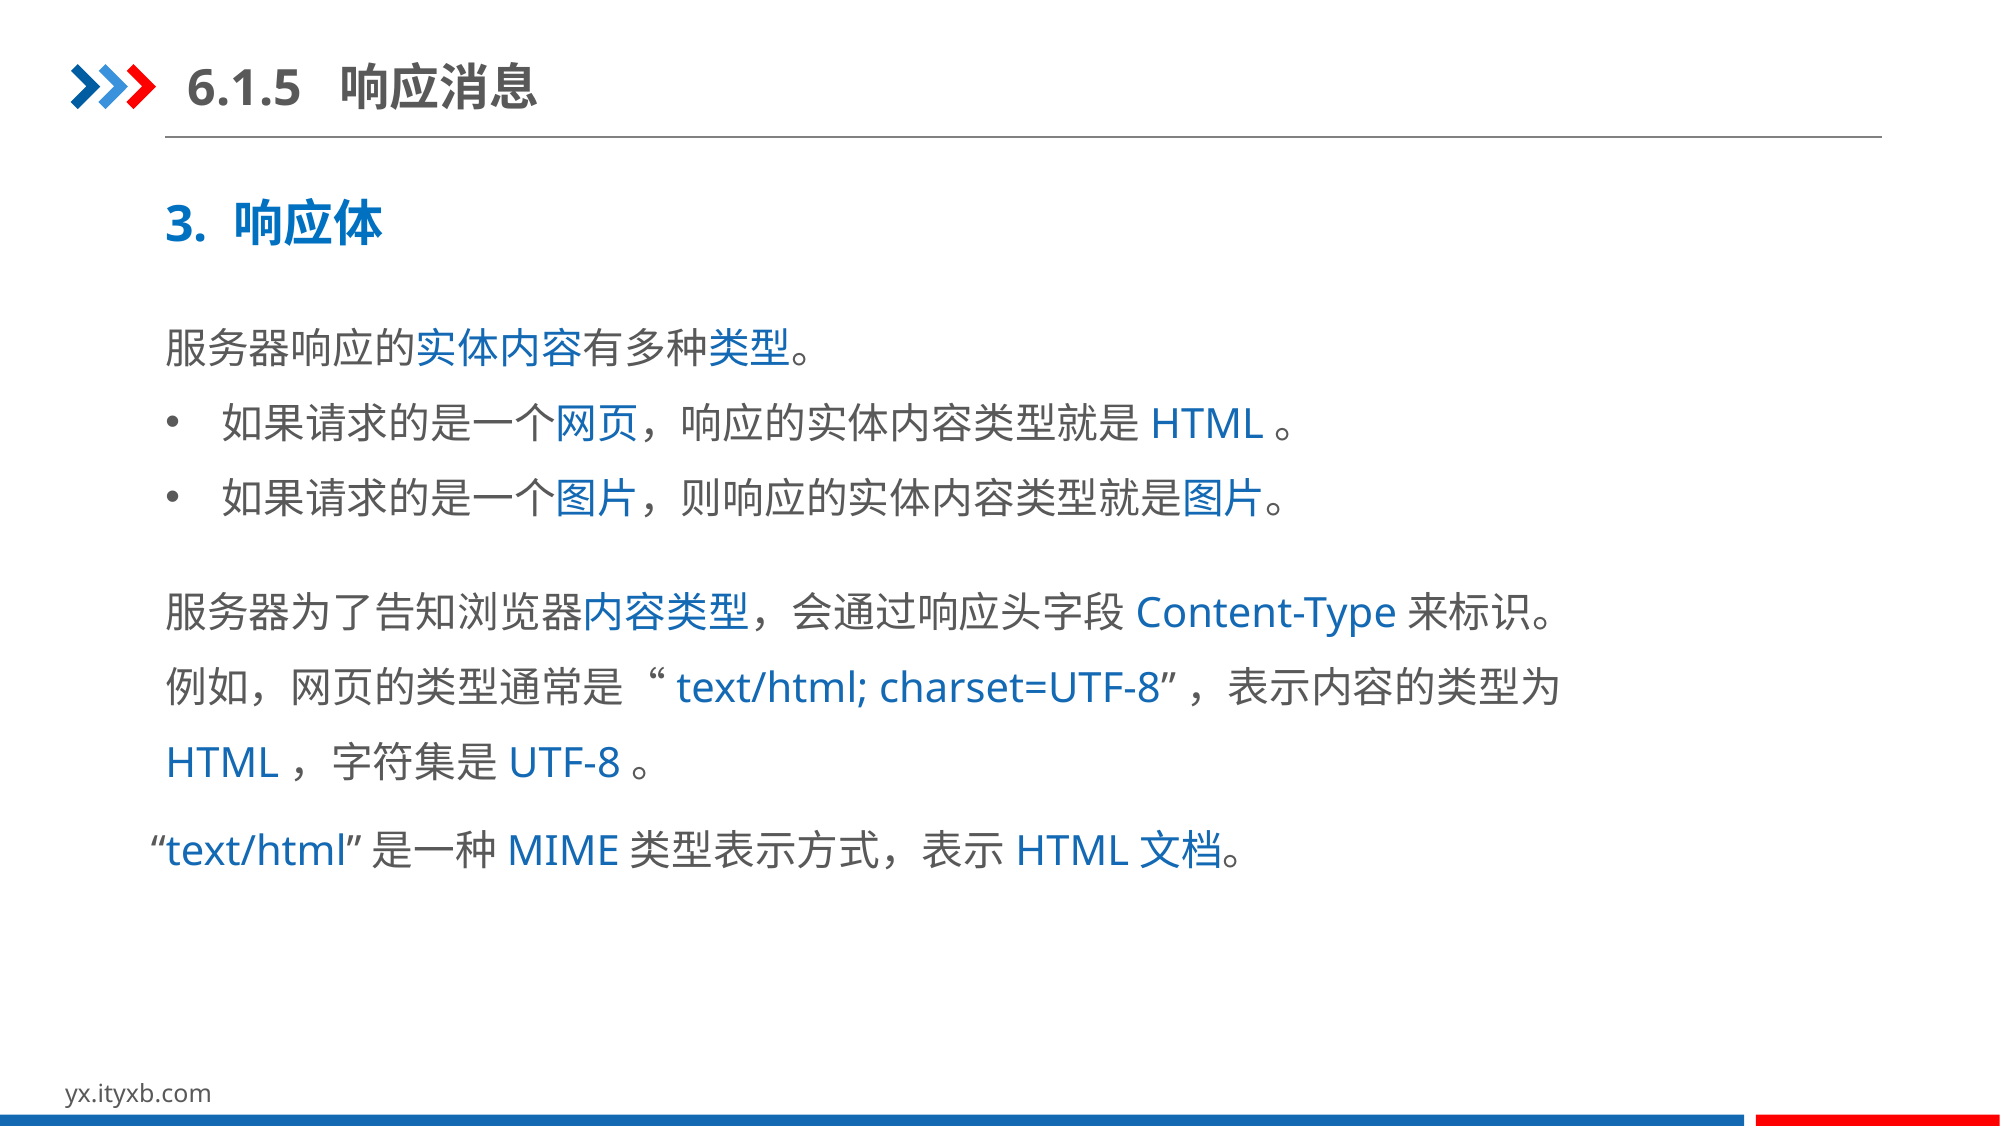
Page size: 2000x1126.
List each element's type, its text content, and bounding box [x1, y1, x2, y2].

text_box 6.1.5 响应消息 [187, 43, 827, 127]
text_box 3. 响应体 [150, 184, 808, 259]
text_box 服务器响应的实体内容有多种类型。 如果请求的是一个网页，响应的实体内容类型就是HTML。 如果请求的是一个图片，则响应的实体内容类型就是图片。 服务器为了告知浏览器内容类型，会通过响应头字段Content-Type来标识。 例如，网页的类型通常是“text/html; charset=UTF-8”，表示内容的类型为HTML，字符集是UTF-8。 [150, 289, 1741, 794]
text_box “text/html”是一种MIME类型表示方式，表示HTML文档。 [136, 816, 1576, 882]
